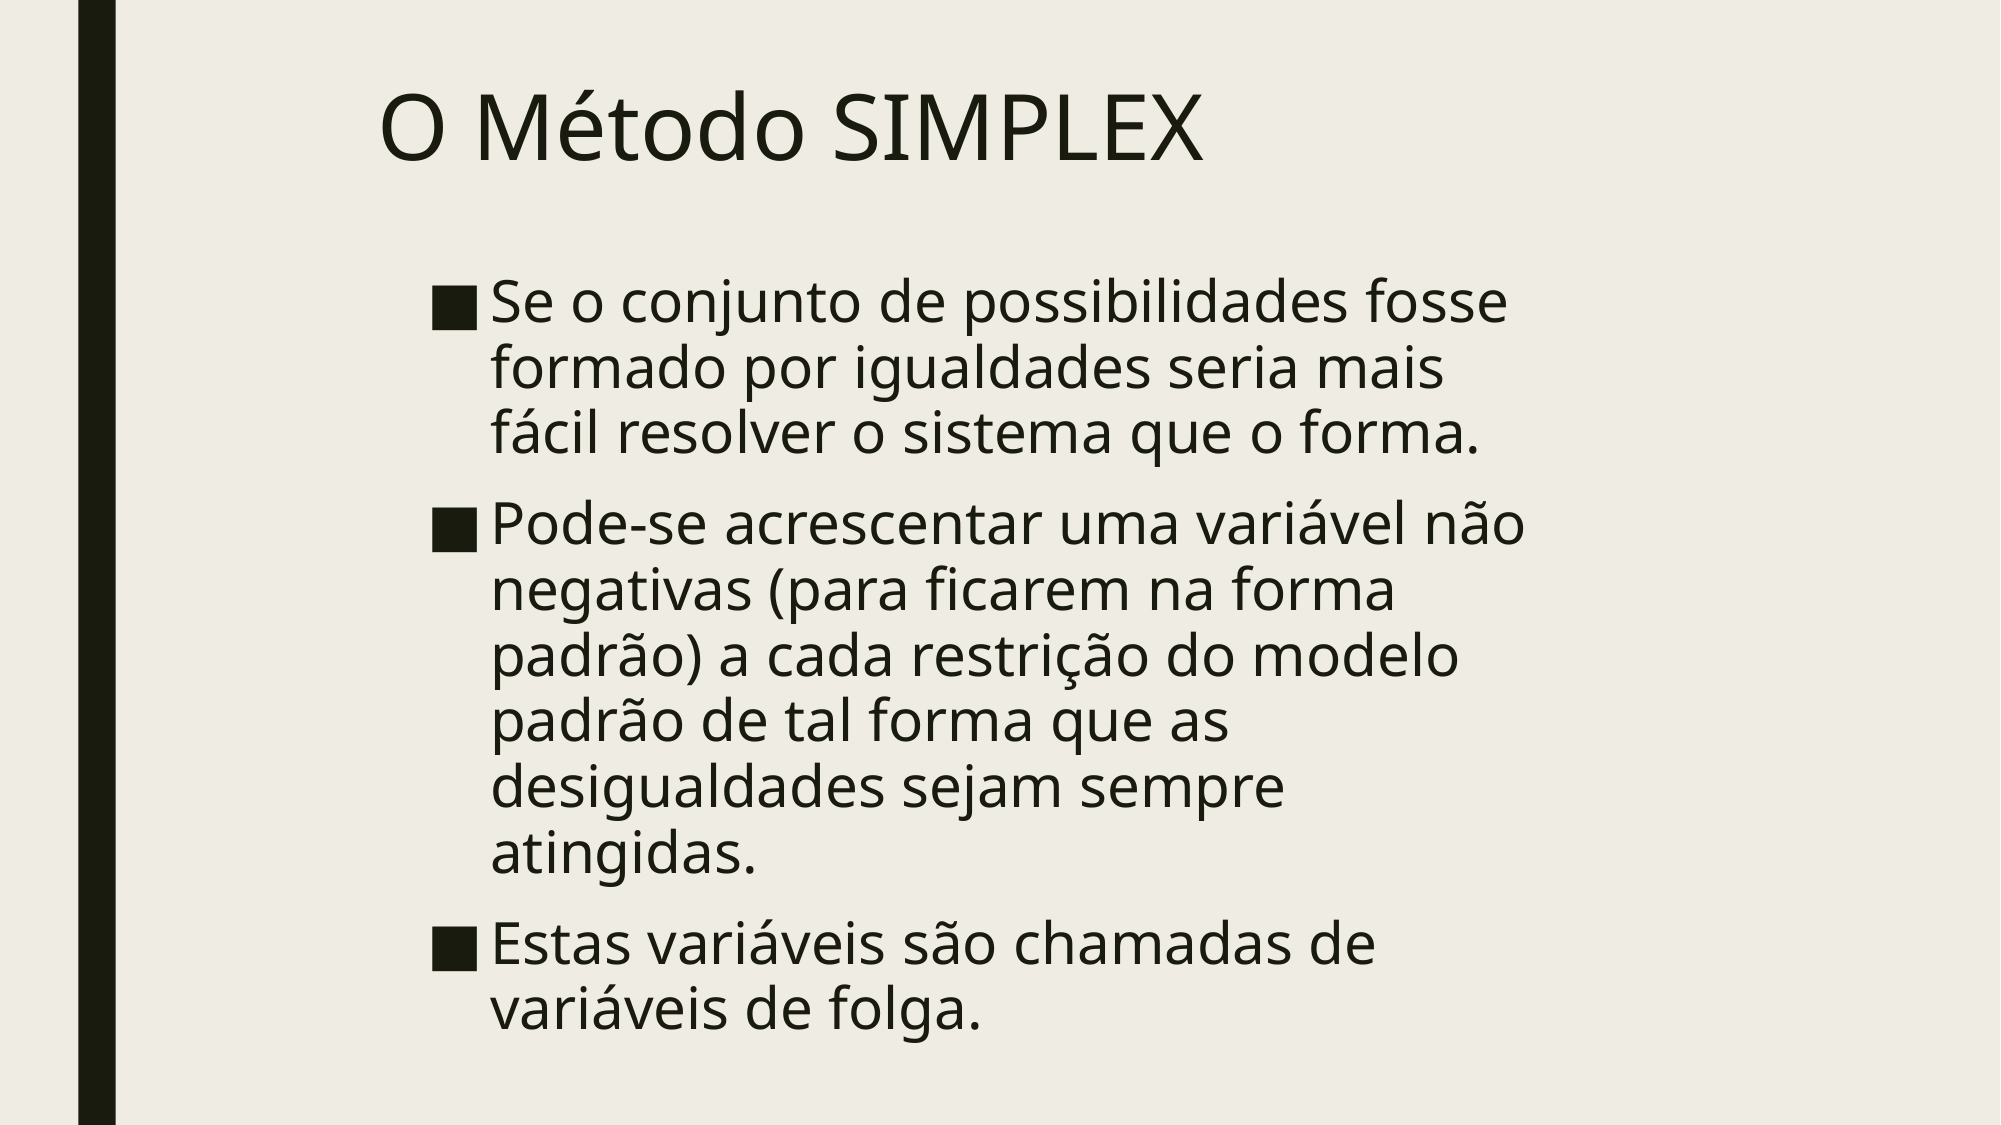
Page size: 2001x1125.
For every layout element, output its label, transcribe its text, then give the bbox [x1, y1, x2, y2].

list Se o conjunto de possibilidades fosse formado por igualdades seria mais fácil resolver o sistema que o forma. Pode-se acrescentar uma variável não negativas (para ficarem na forma padrão) a cada restrição do modelo padrão de tal forma que as desigualdades sejam sempre atingidas. Estas variáveis são chamadas de variáveis de folga. [412, 262, 1550, 1050]
title O Método SIMPLEX [362, 75, 1638, 263]
